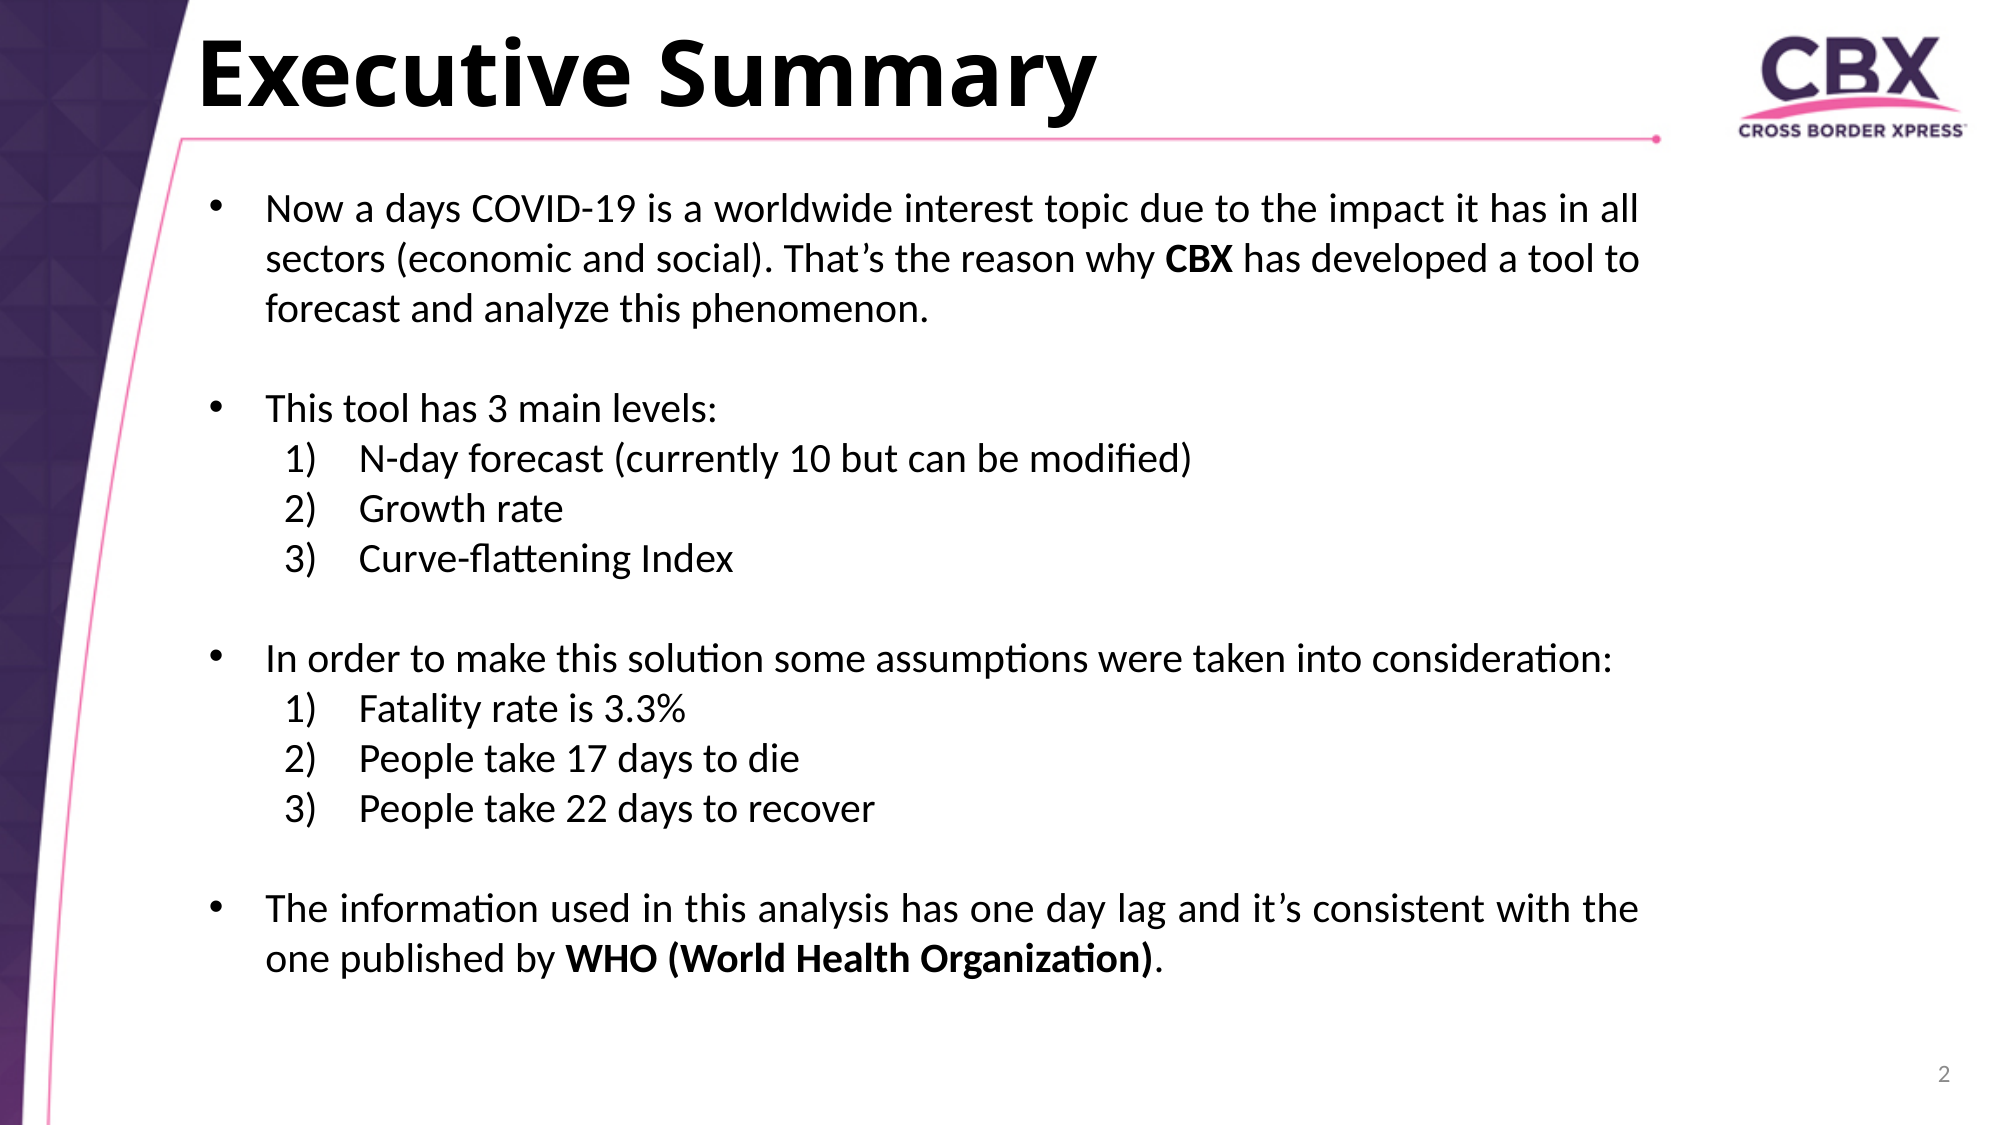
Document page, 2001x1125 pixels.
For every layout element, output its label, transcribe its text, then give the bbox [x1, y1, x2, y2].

text_box Now a days COVID-19 is a worldwide interest topic due to the impact it has in all sectors (economic and social). That’s the reason why CBX has developed a tool to forecast and analyze this phenomenon. This tool has 3 main levels: N-day forecast (currently 10 but can be modified) Growth rate Curve-flattening Index In order to make this solution some assumptions were taken into consideration: Fatality rate is 3.3% People take 17 days to die People take 22 days to recover The information used in this analysis has one day lag and it’s consistent with the one published by WHO (World Health Organization). [194, 173, 1655, 989]
picture [0, 0, 2001, 1125]
title Executive Summary [180, 15, 1655, 139]
